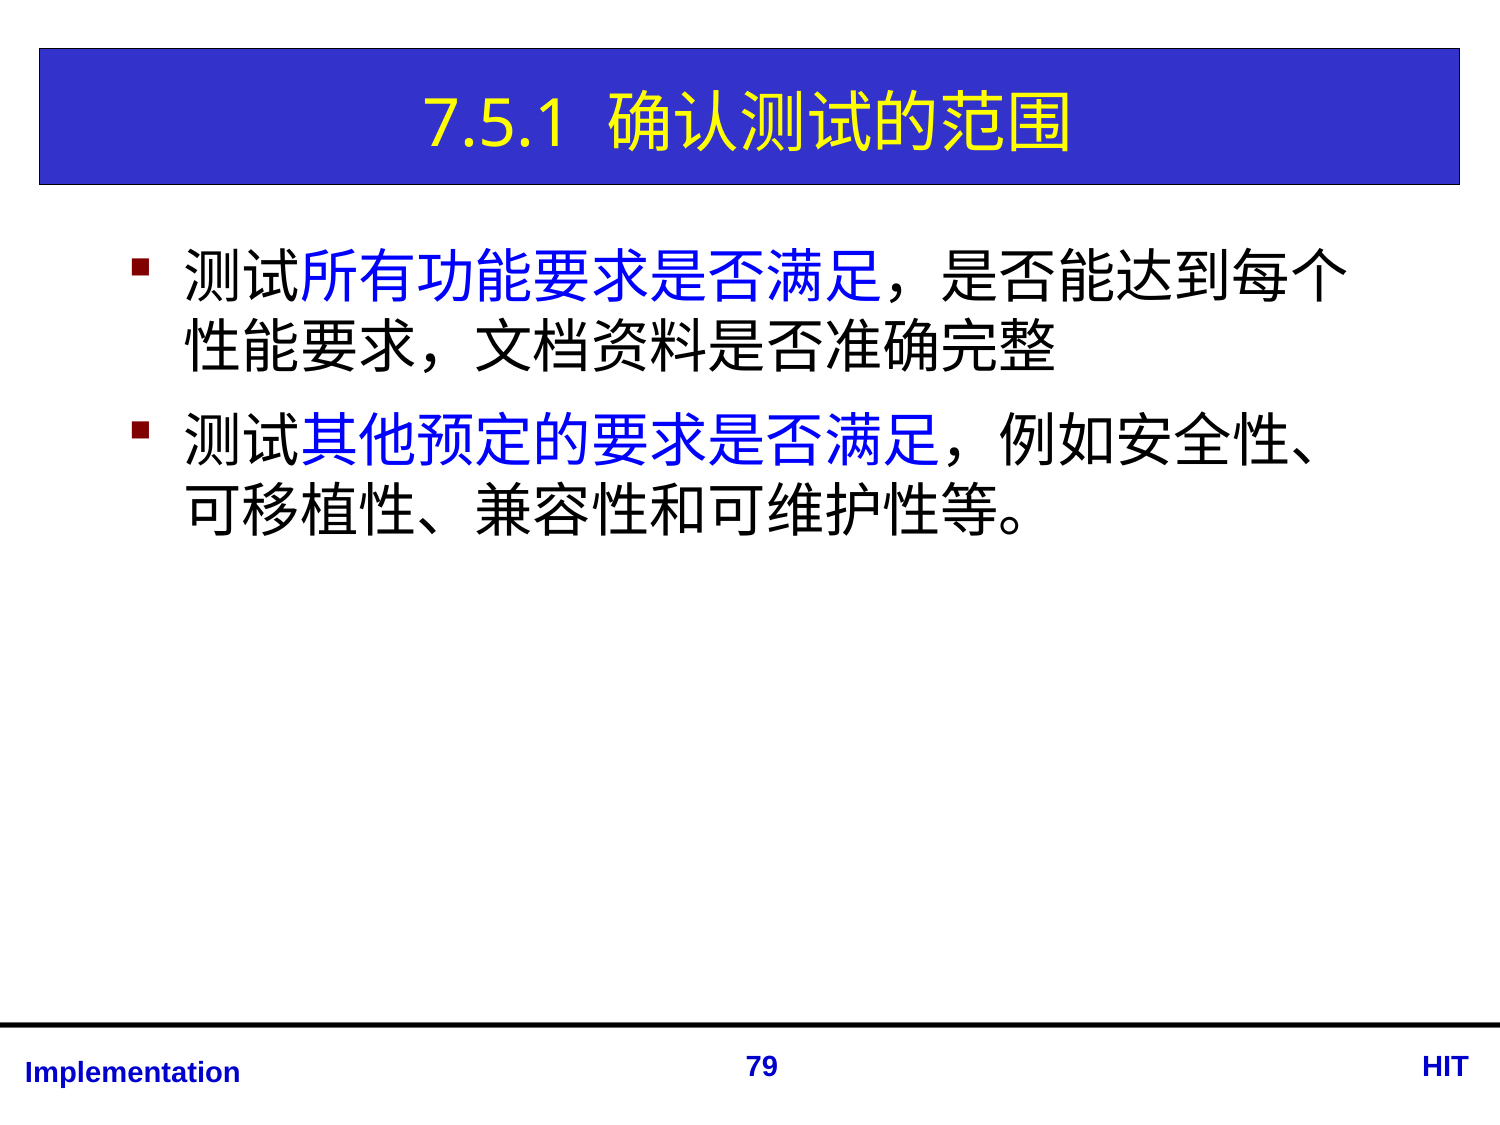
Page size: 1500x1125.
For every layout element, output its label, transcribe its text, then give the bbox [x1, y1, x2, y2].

list 测试所有功能要求是否满足，是否能达到每个性能要求，文档资料是否准确完整 测试其他预定的要求是否满足，例如安全性、可移植性、兼容性和可维护性等。 [111, 231, 1412, 941]
title 7.5.1 确认测试的范围 [38, 54, 1457, 185]
